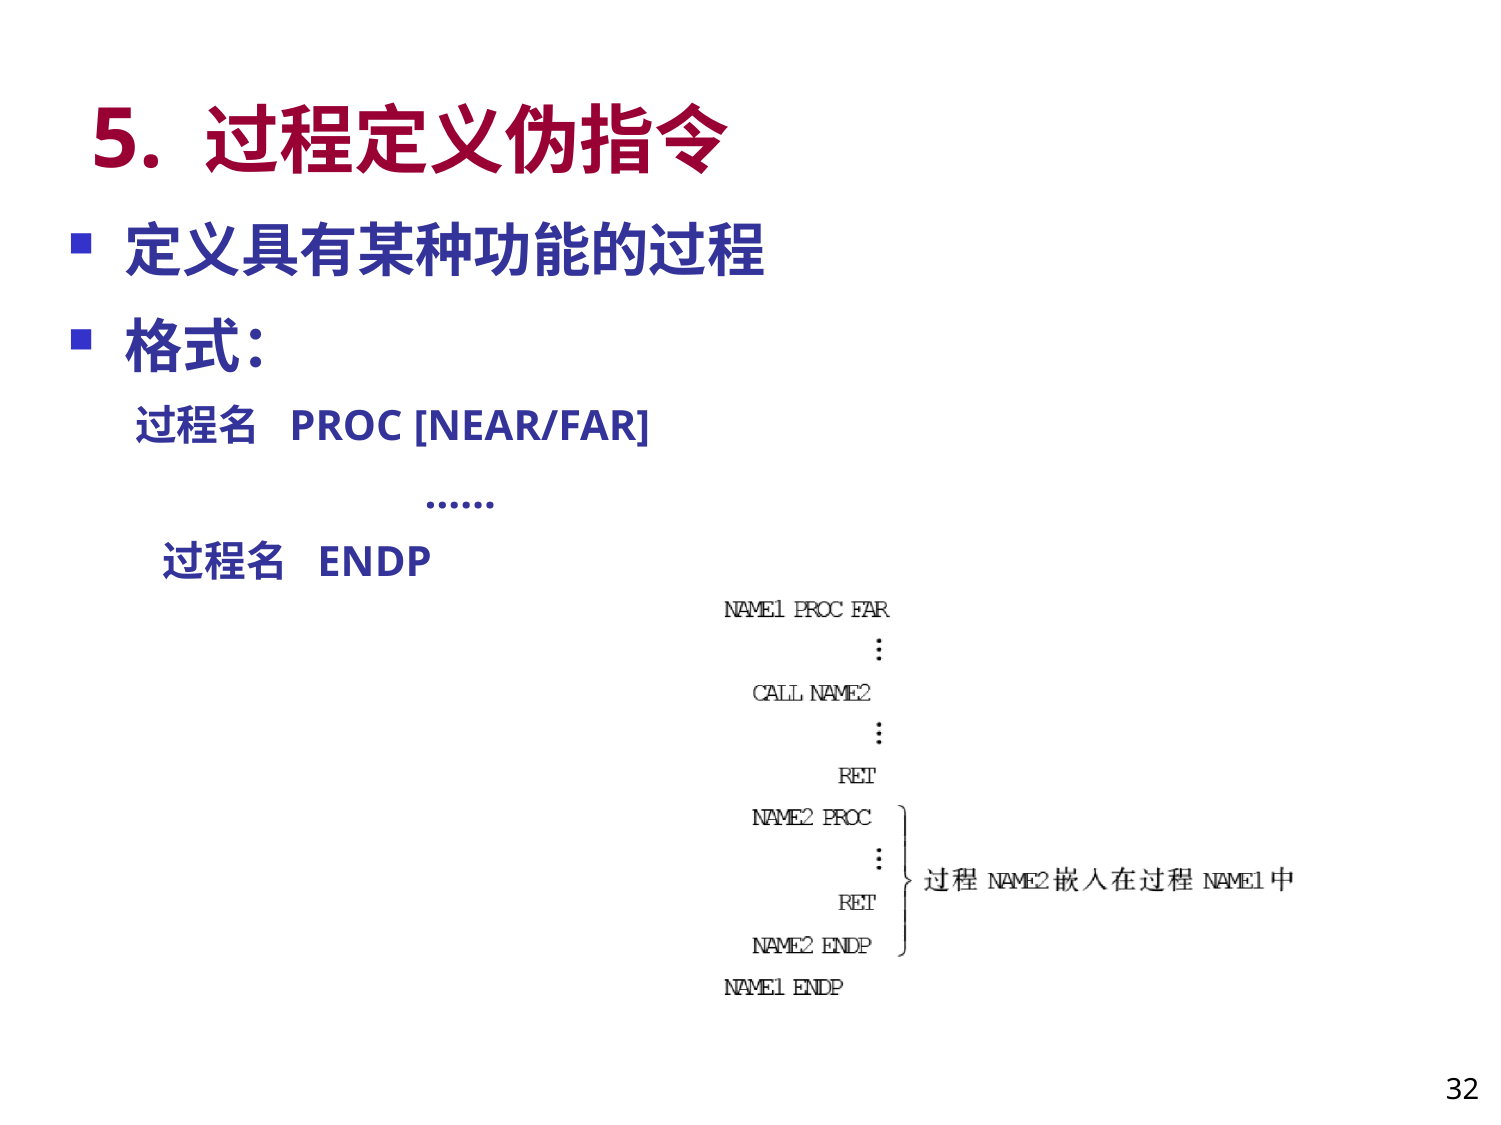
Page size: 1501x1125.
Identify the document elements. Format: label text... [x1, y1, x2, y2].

picture [682, 574, 1332, 1018]
slide_number 32 [1387, 1042, 1495, 1118]
list 定义具有某种功能的过程 格式： 过程名 PROC [NEAR/FAR] …… 过程名 ENDP [53, 192, 1004, 730]
title 5. 过程定义伪指令 [76, 54, 1336, 193]
